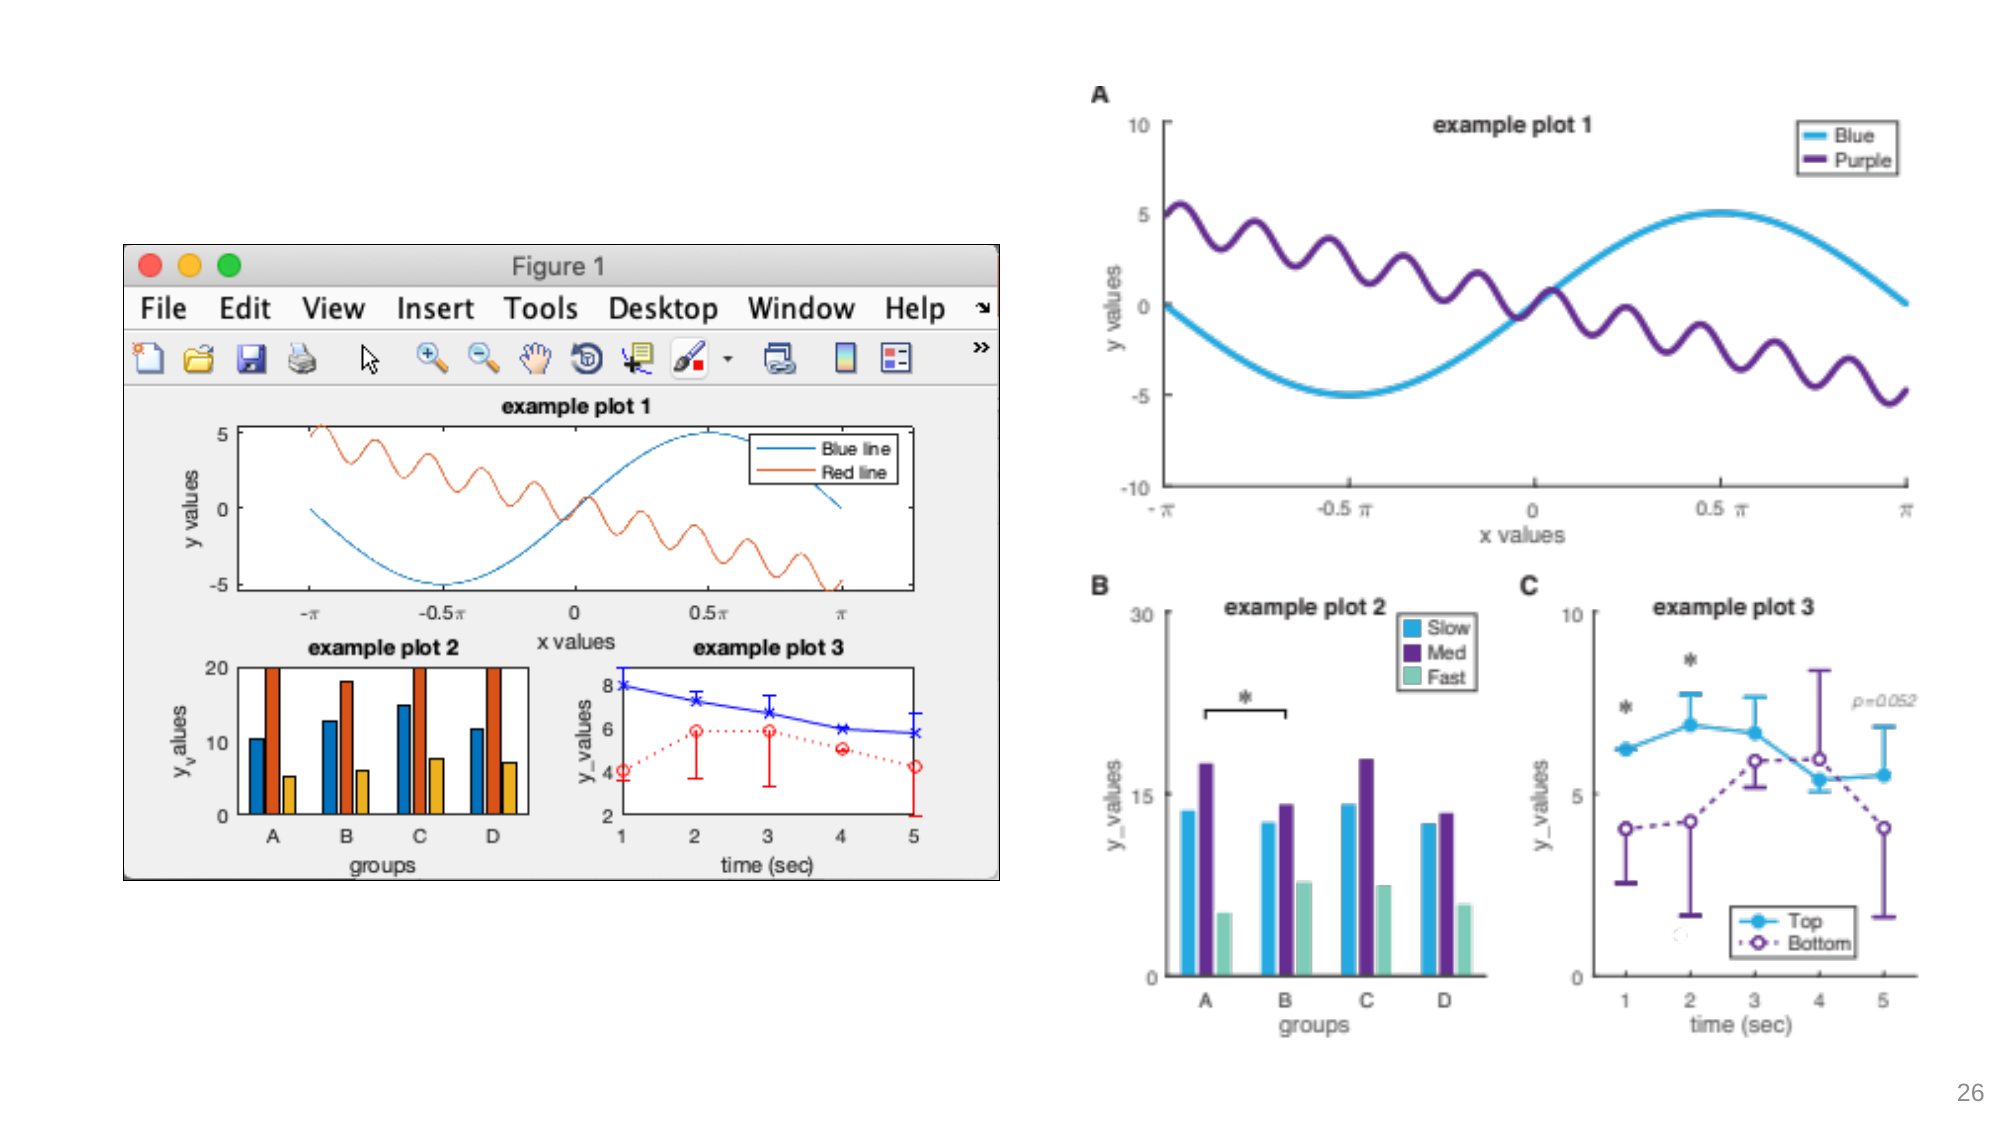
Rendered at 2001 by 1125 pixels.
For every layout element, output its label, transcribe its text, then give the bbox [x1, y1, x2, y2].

picture [123, 244, 1000, 881]
slide_number 26 [1933, 1061, 2000, 1122]
picture [1091, 86, 1934, 1038]
